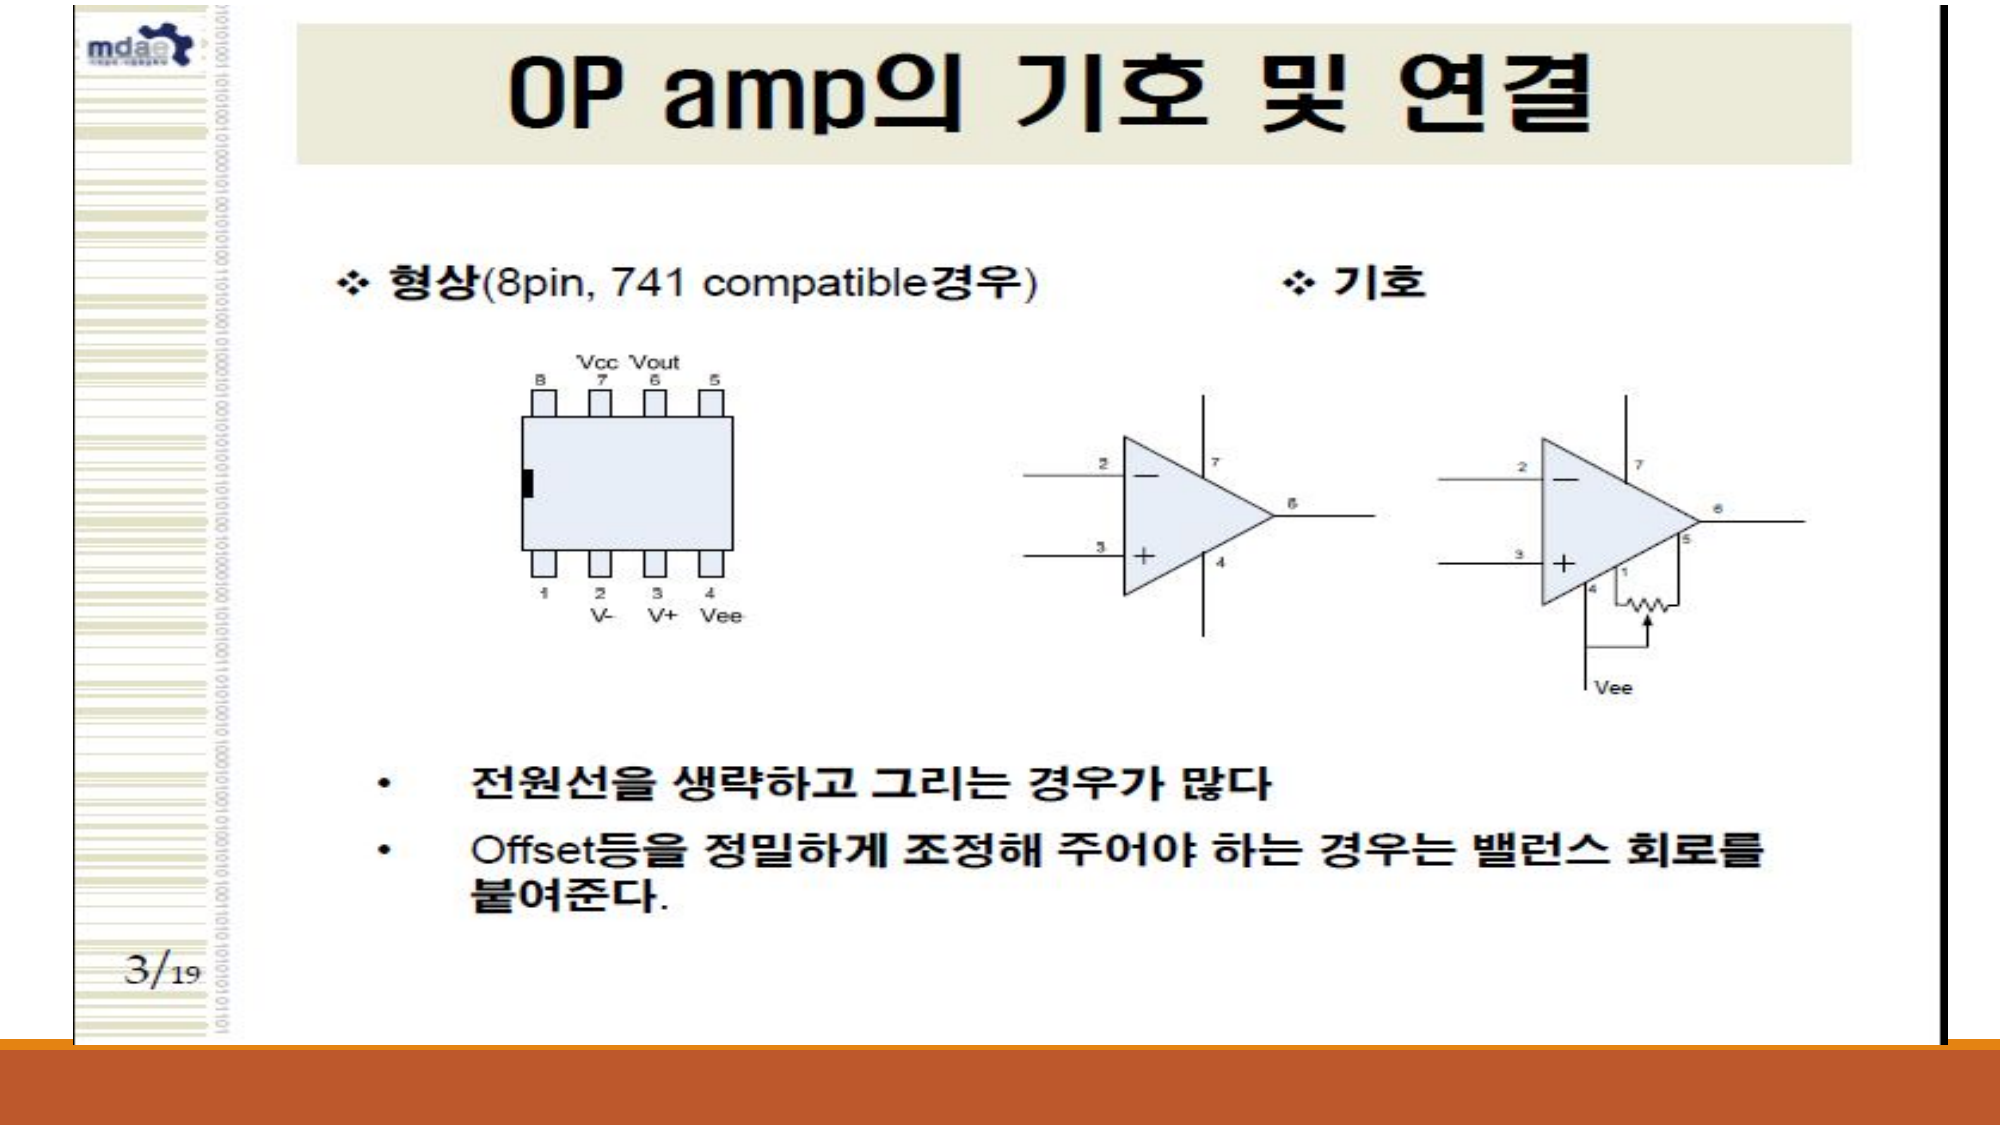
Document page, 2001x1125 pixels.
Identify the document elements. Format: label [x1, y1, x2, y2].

list [73, 5, 1948, 1046]
